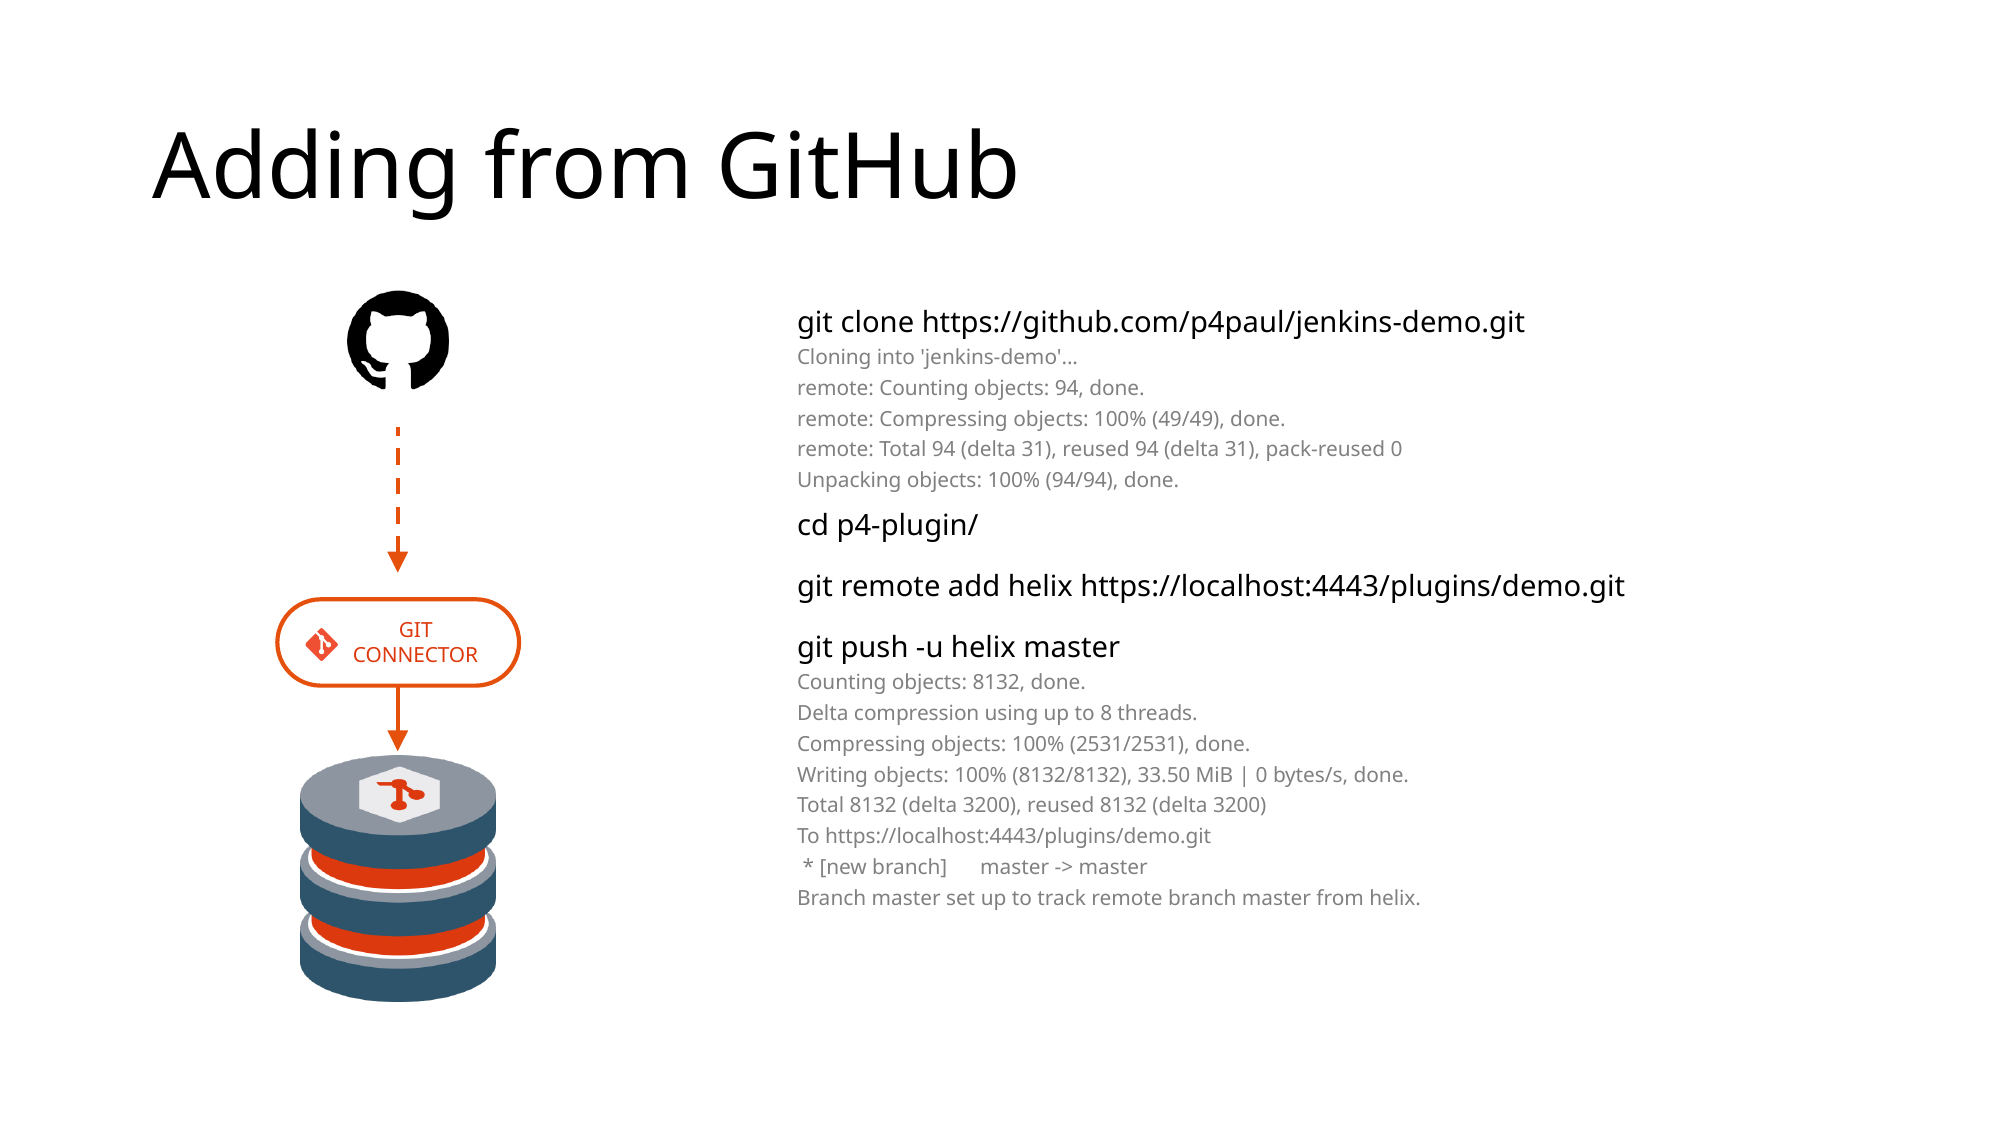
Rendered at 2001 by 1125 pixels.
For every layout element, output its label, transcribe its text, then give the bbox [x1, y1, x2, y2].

list git clone https://github.com/p4paul/jenkins-demo.git Cloning into 'jenkins-demo'... remote: Counting objects: 94, done. remote: Compressing objects: 100% (49/49), done. remote: Total 94 (delta 31), reused 94 (delta 31), pack-reused 0 Unpacking objects: 100% (94/94), done. cd p4-plugin/ git remote add helix https://localhost:4443/plugins/demo.git git push -u helix master Counting objects: 8132, done. Delta compression using up to 8 threads. Compressing objects: 100% (2531/2531), done. Writing objects: 100% (8132/8132), 33.50 MiB | 0 bytes/s, done. Total 8132 (delta 3200), reused 8132 (delta 3200) To https://localhost:4443/plugins/demo.git * [new branch] master -> master Branch master set up to track remote branch master from helix. [782, 299, 1863, 1000]
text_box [271, 599, 560, 686]
title Adding from GitHub [137, 59, 1863, 278]
picture [300, 755, 496, 1002]
picture [347, 289, 449, 390]
